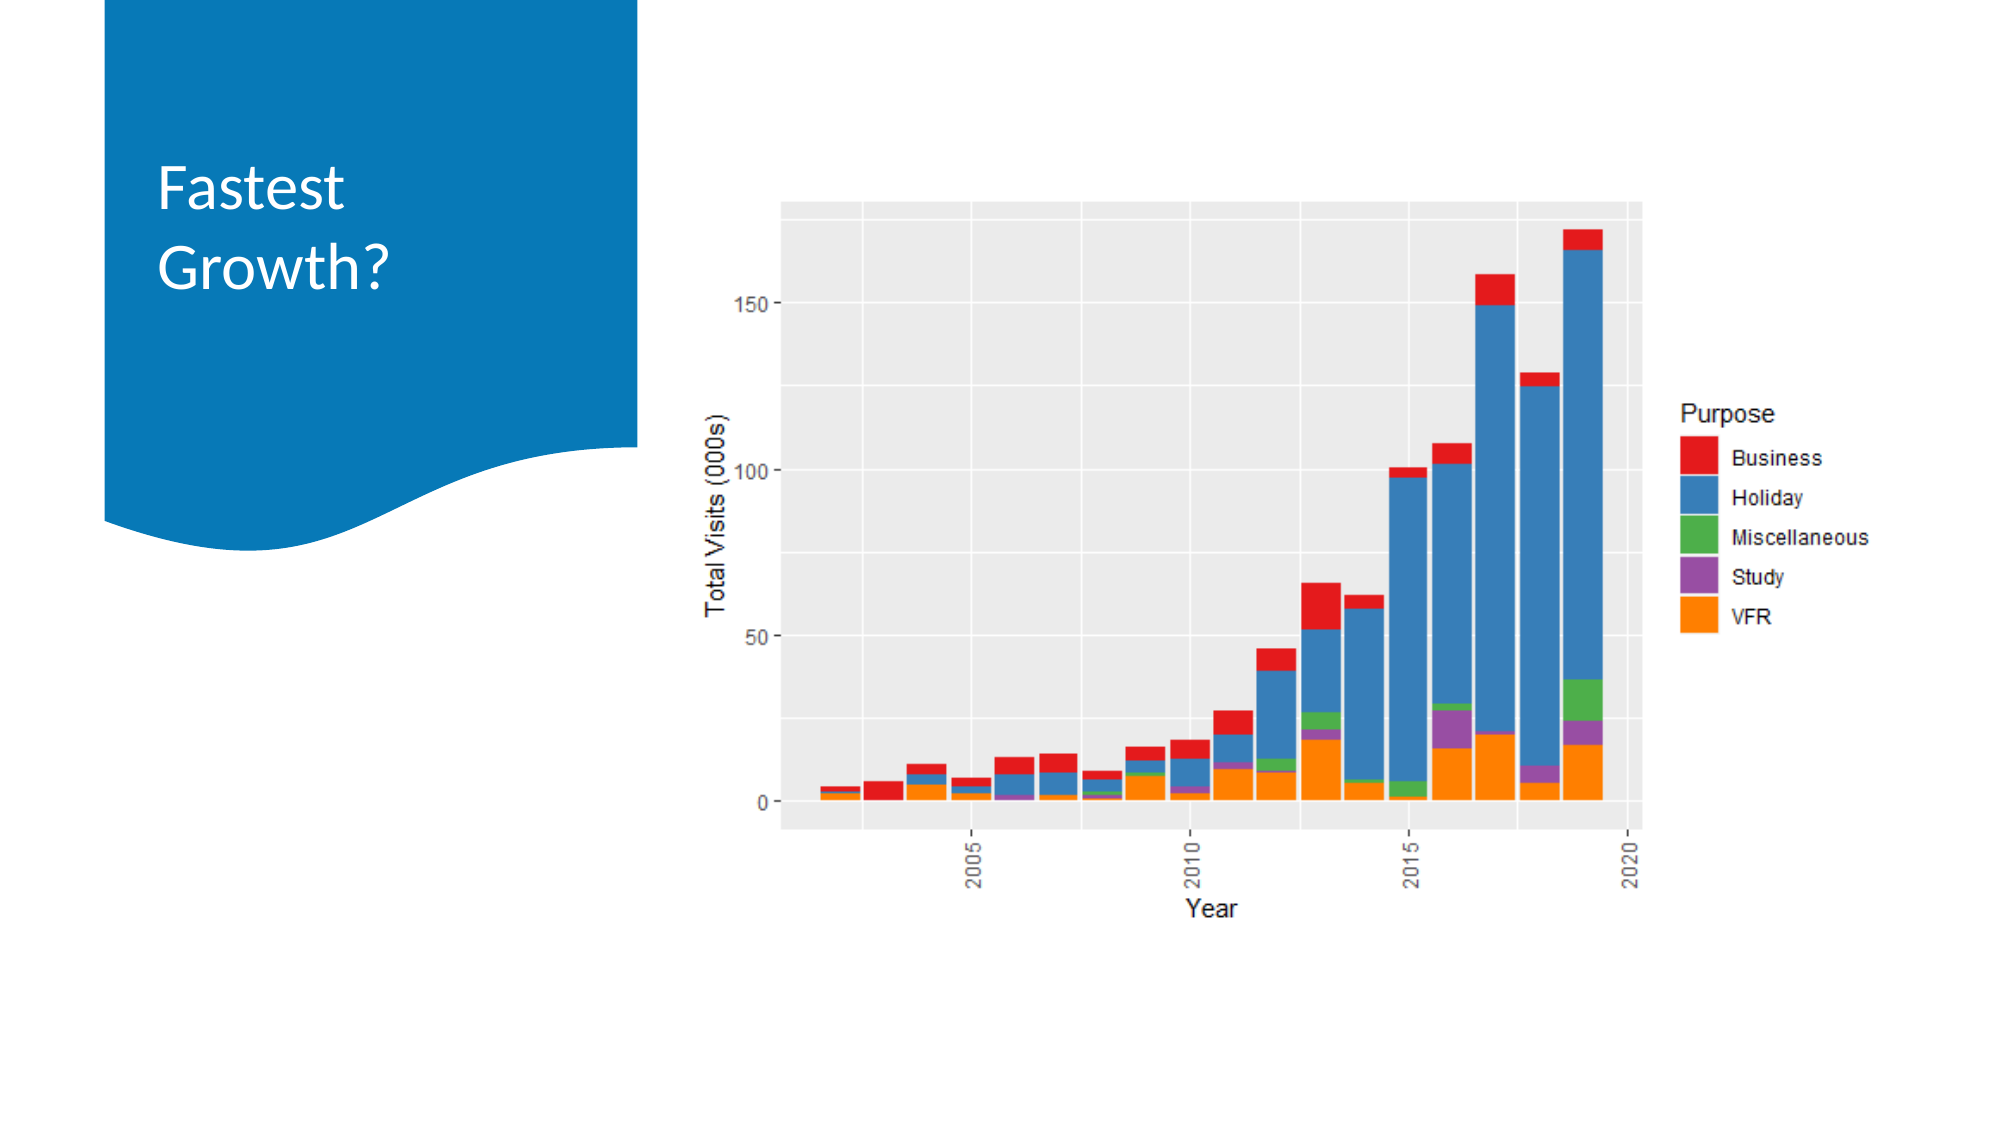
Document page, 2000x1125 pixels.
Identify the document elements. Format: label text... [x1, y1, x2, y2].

text_box [102, 0, 640, 553]
title Fastest Growth? [137, 28, 604, 417]
picture [689, 190, 1896, 935]
